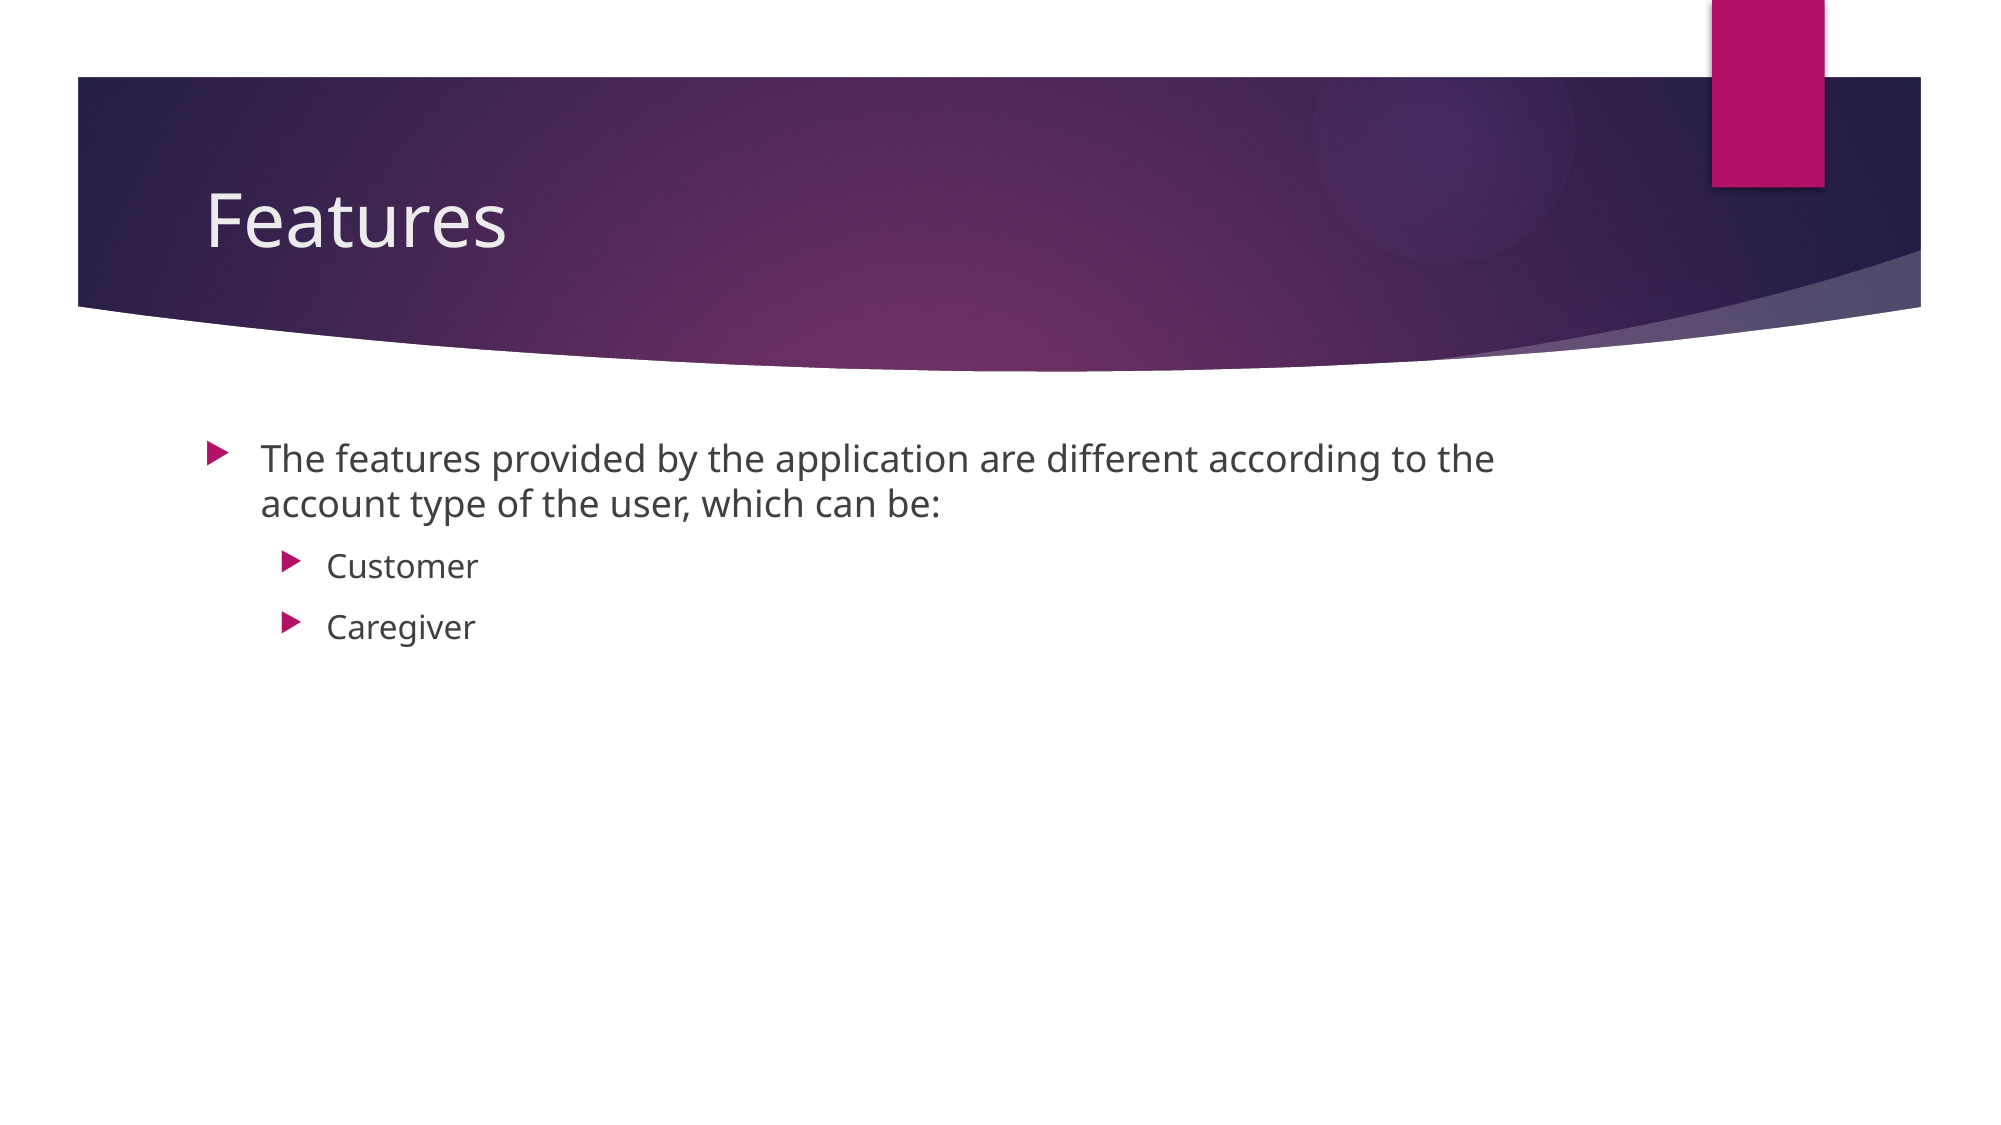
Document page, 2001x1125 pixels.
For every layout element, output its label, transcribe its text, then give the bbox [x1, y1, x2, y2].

list The features provided by the application are different according to the account type of the user, which can be: Customer Caregiver [189, 427, 1638, 988]
title Features [189, 159, 1627, 276]
